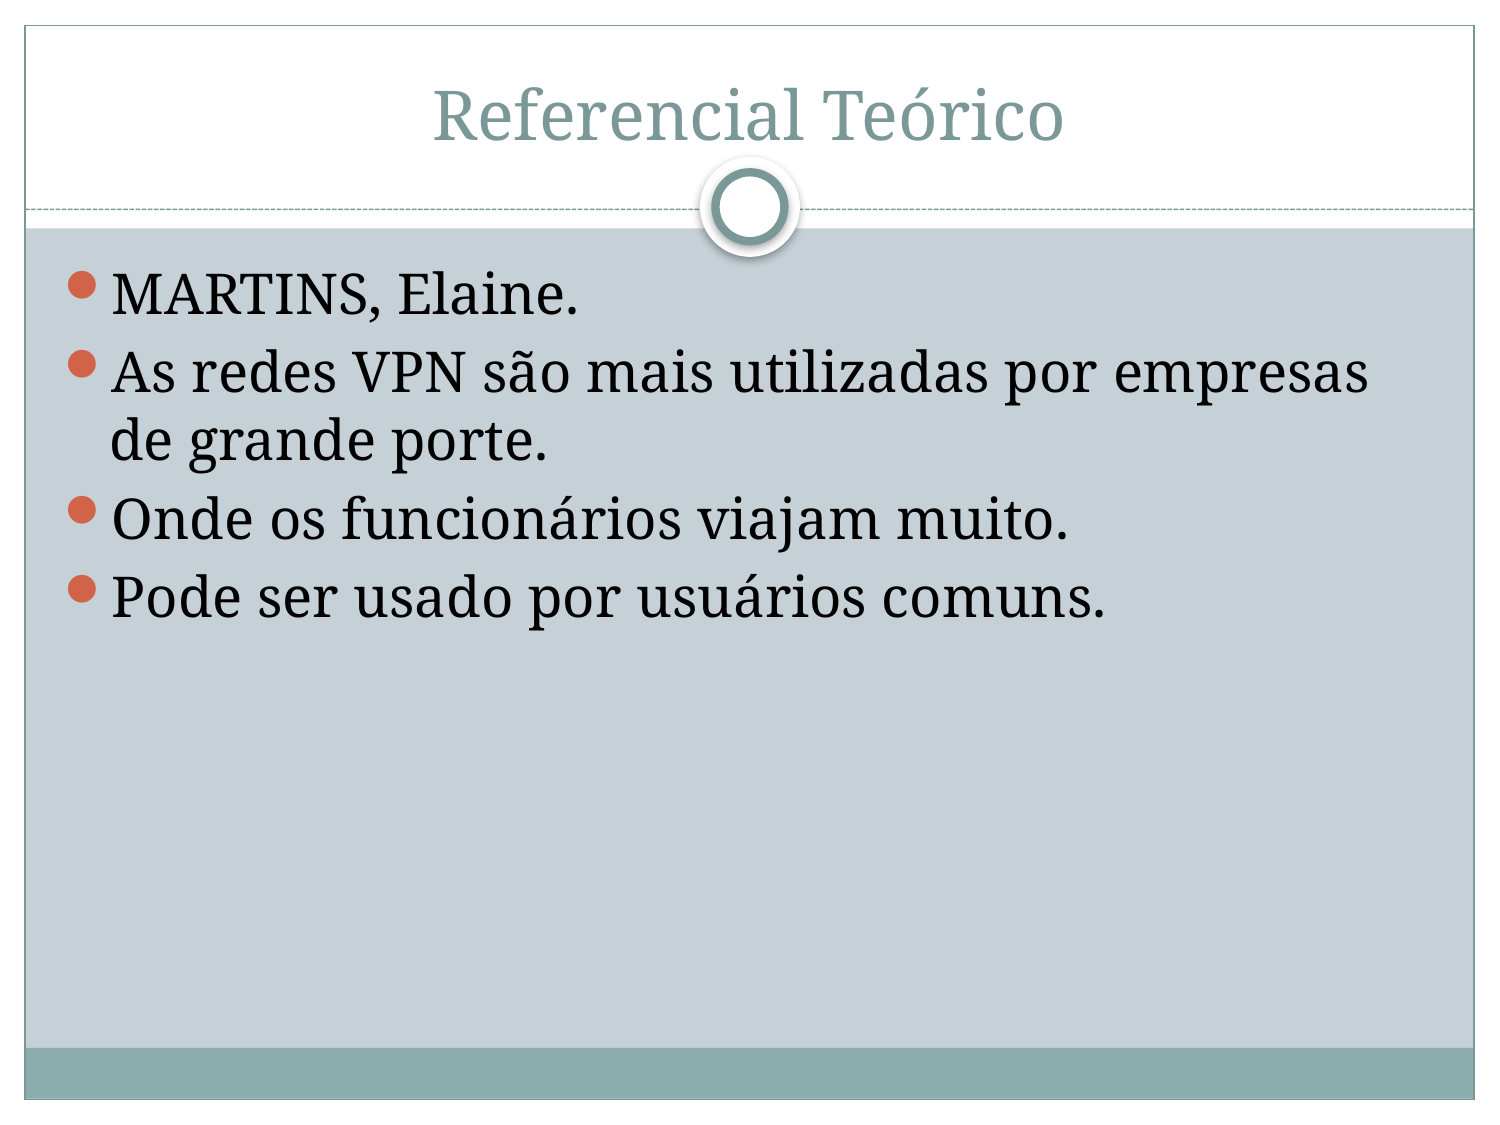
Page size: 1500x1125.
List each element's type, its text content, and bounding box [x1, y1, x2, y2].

title Referencial Teórico [49, 37, 1450, 162]
list MARTINS, Elaine. As redes VPN são mais utilizadas por empresas de grande porte. Onde os funcionários viajam muito. Pode ser usado por usuários comuns. [49, 250, 1445, 1001]
